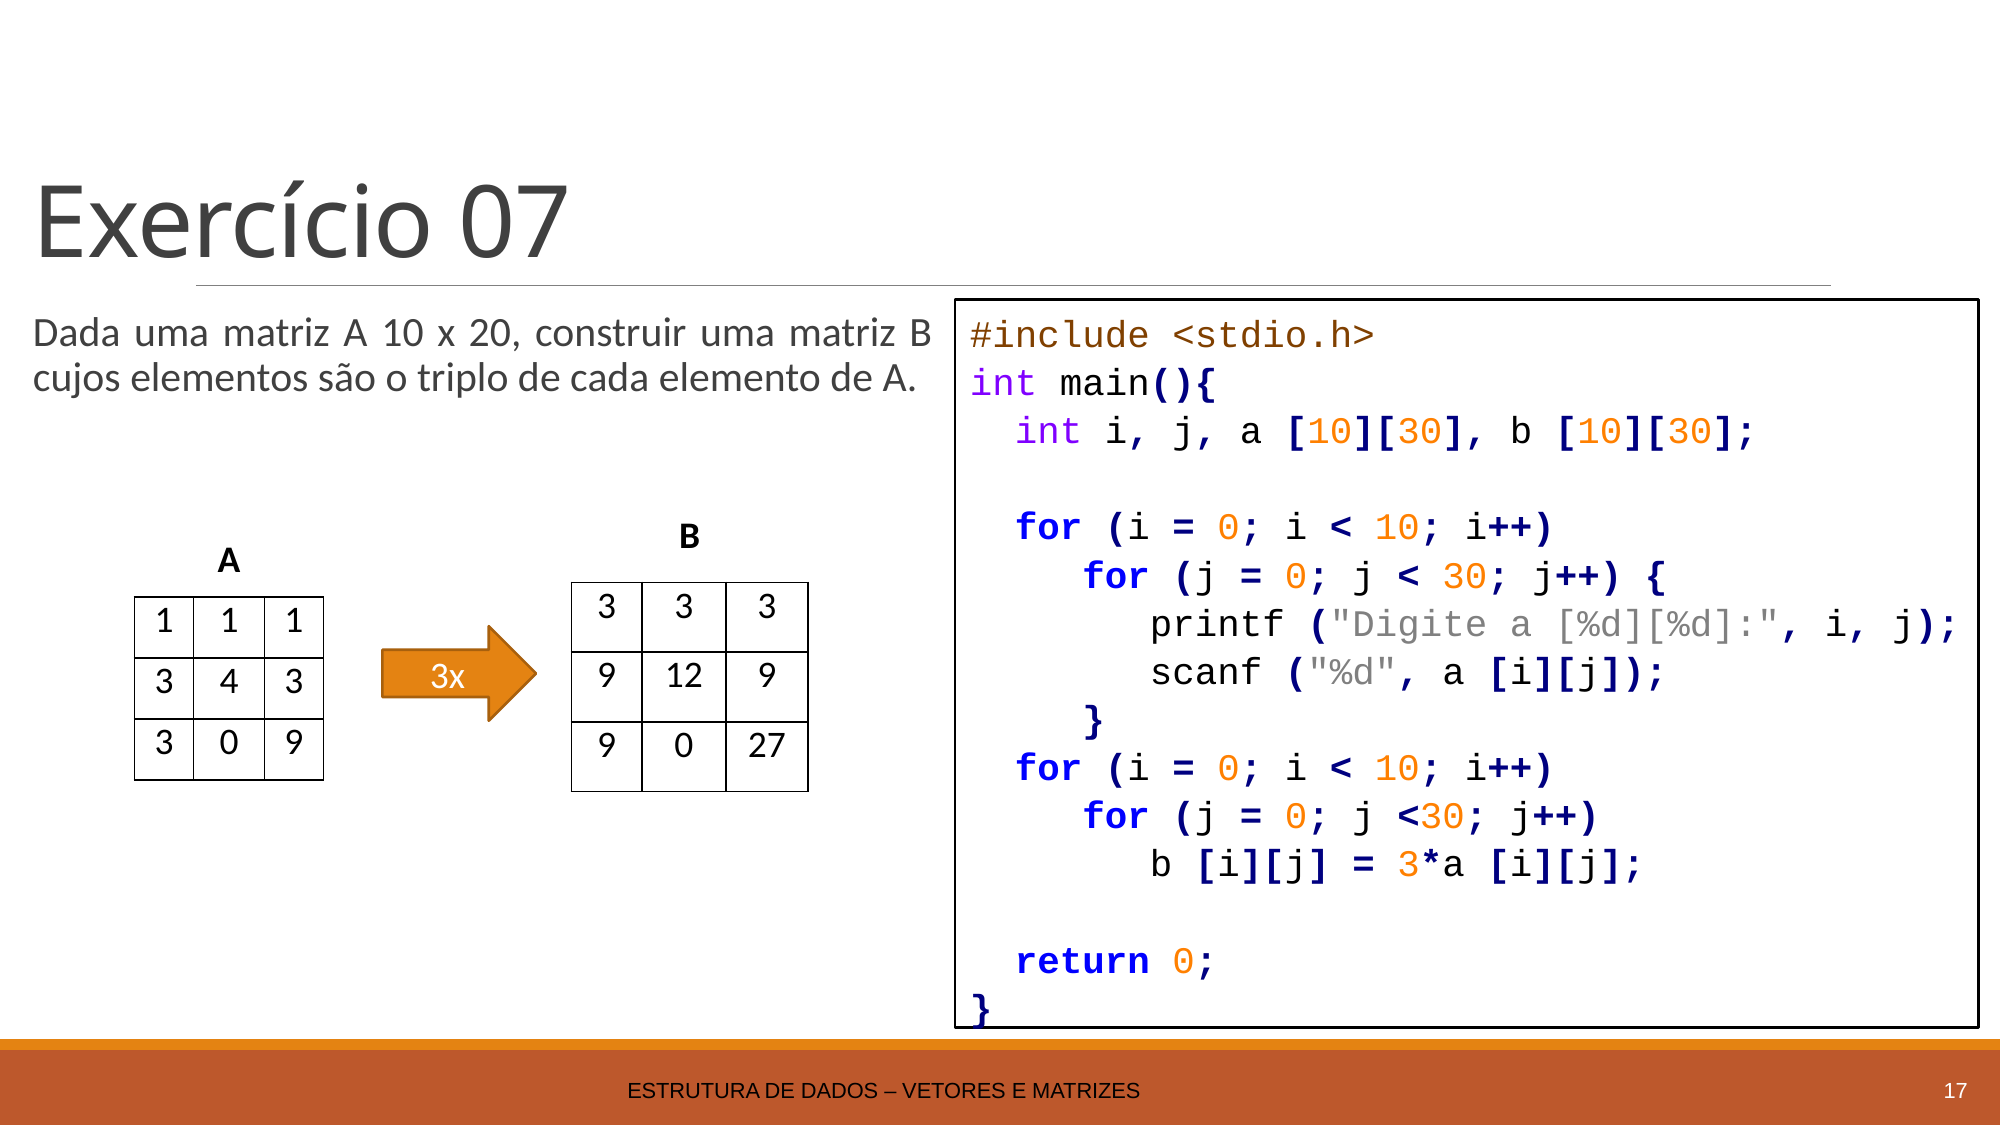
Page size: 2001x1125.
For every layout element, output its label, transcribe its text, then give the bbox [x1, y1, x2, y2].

table_cell 3 [572, 583, 641, 651]
text_box #include <stdio.h> int main(){ int i, j, a [10][30], b [10][30]; for (i = 0; i < 10; i++) for (j = 0; j < 30; j++) { printf ("Digite a [%d][%d]:", i, j); scanf ("%d", a [i][j]); } for (i = 0; i < 10; i++) for (j = 0; j <30; j++) b [i][j] = 3*a [i][j]; return 0; } [954, 298, 1980, 1029]
table_cell 3 [727, 583, 807, 651]
table_cell 0 [643, 723, 725, 791]
list Dada uma matriz A 10 x 20, construir uma matriz B cujos elementos são o triplo de cada elemento de A. [17, 302, 934, 1039]
table_cell 9 [265, 720, 323, 779]
table_cell 9 [572, 653, 641, 721]
table_cell 3 [265, 659, 323, 718]
text_box 3x [381, 624, 537, 722]
table_header B [572, 513, 808, 582]
table_cell 4 [194, 659, 264, 718]
table_cell 9 [727, 653, 807, 721]
footer Estrutura de Dados – Vetores e Matrizes [17, 1059, 1751, 1120]
table_cell 9 [572, 723, 641, 791]
table_header A [135, 537, 324, 596]
table_cell 3 [643, 583, 725, 651]
table_cell 27 [727, 723, 807, 791]
table_cell 12 [643, 653, 725, 721]
title Exercício 07 [17, 47, 1984, 285]
table_cell 1 [135, 598, 193, 657]
table_cell 1 [265, 598, 323, 657]
table_cell 3 [135, 659, 193, 718]
table_cell 0 [194, 720, 264, 779]
table_cell 1 [194, 598, 264, 657]
slide_number 17 [1767, 1059, 1983, 1120]
table_cell 3 [135, 720, 193, 779]
